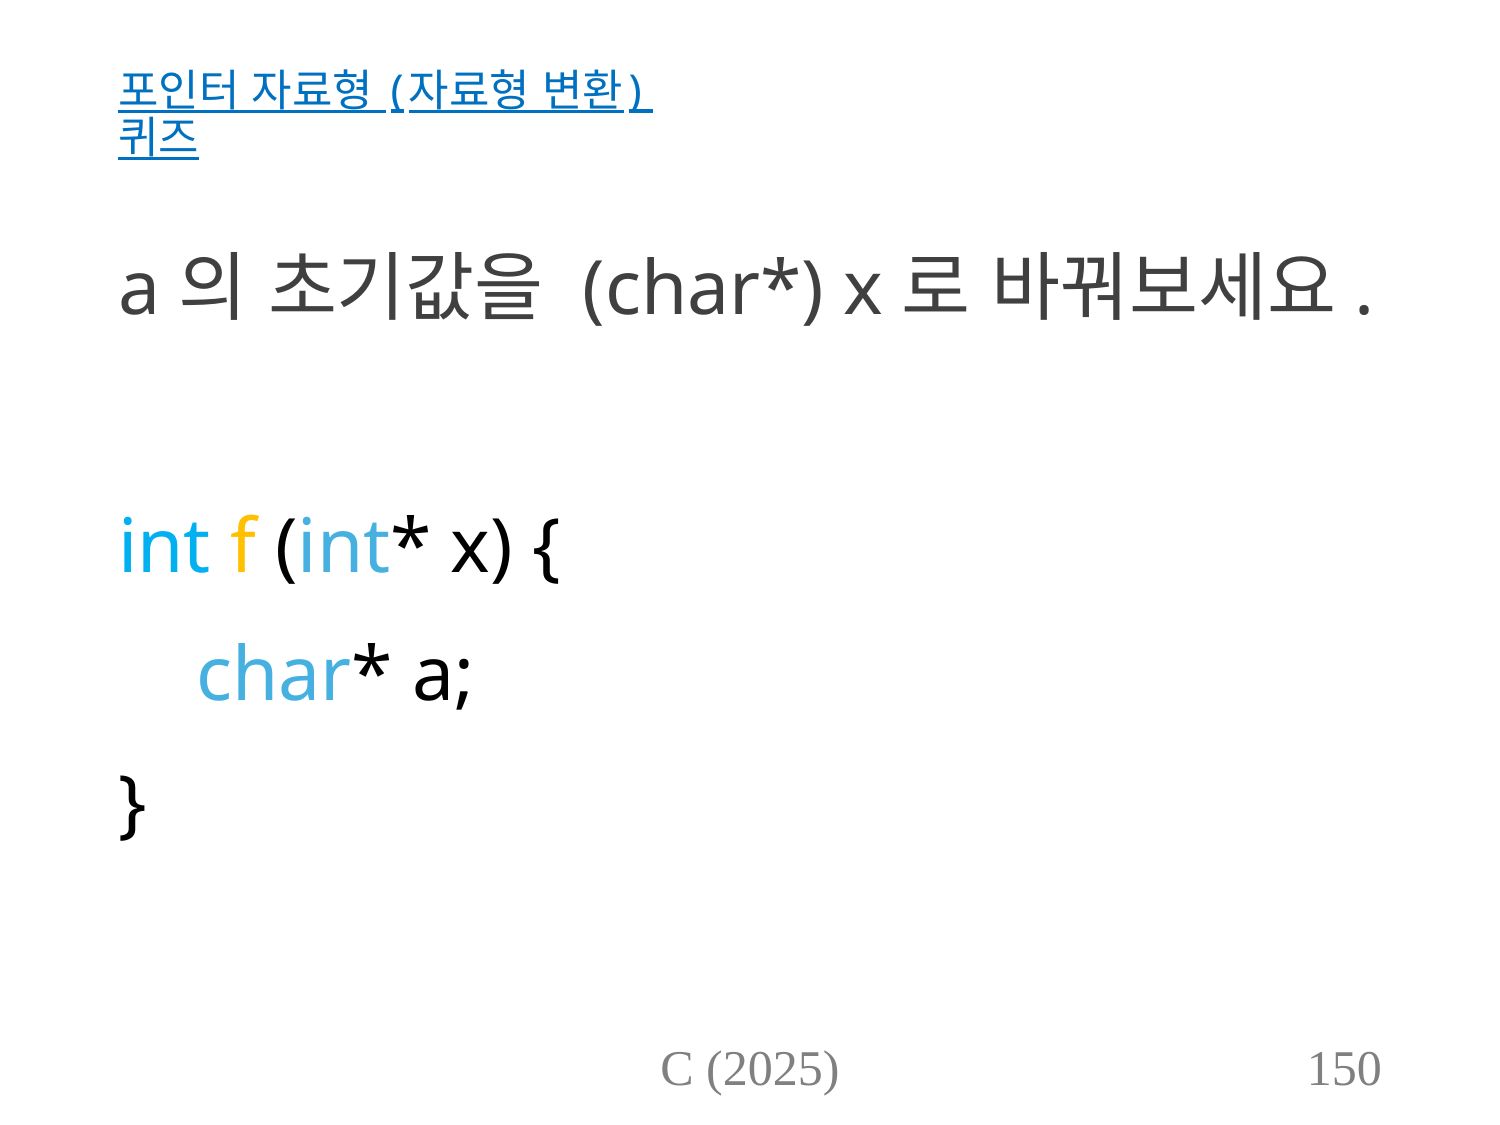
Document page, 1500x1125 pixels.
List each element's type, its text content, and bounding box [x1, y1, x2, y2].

title 포인터 자료형 (자료형 변환) 퀴즈 [103, 59, 1470, 172]
slide_number 150 [1059, 1042, 1397, 1103]
list a의 초기값을 (char*) x로 바꿔보세요. int f (int* x) { char* a; } [103, 213, 1427, 1015]
footer C (2025) [496, 1042, 1004, 1103]
